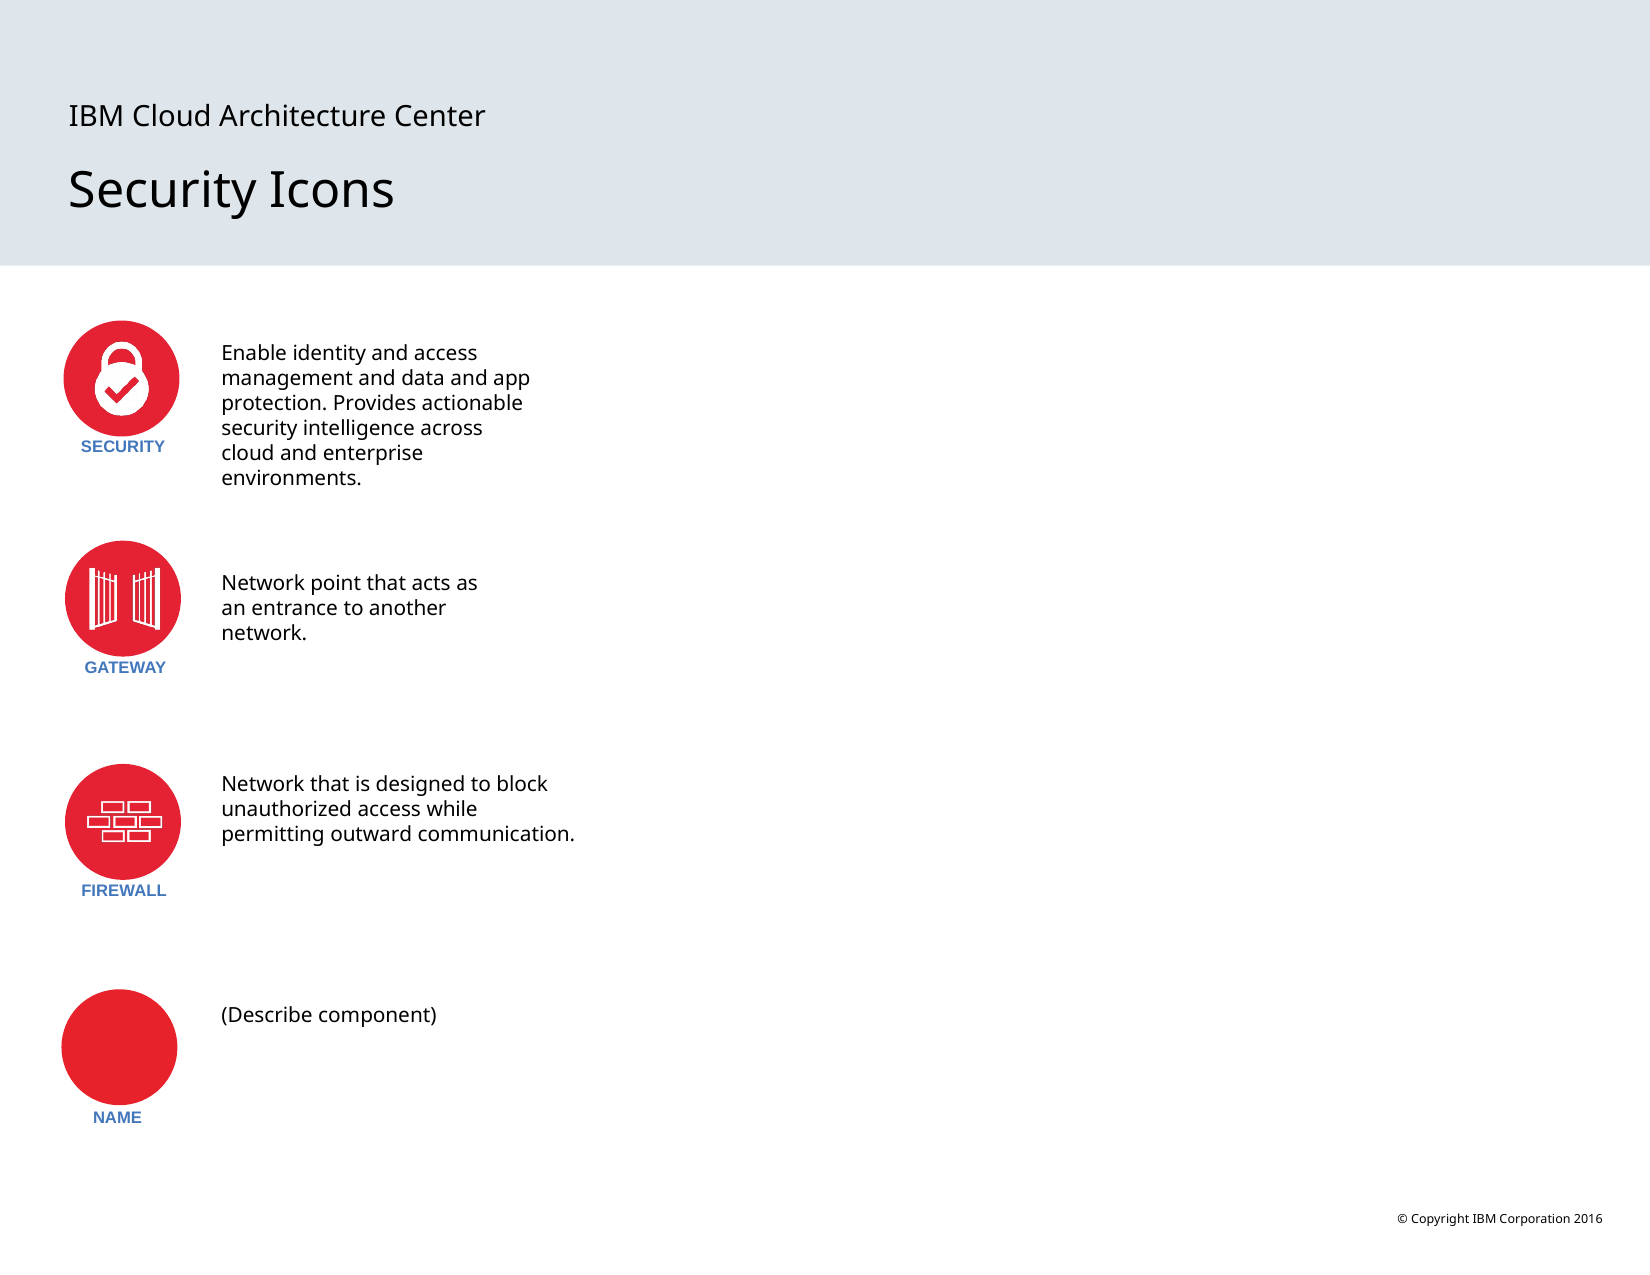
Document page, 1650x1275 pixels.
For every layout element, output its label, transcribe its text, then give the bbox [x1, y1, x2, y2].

text_box Enable identity and access management and data and app protection. Provides actionable security intelligence across cloud and enterprise environments. [213, 331, 550, 499]
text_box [64, 540, 182, 691]
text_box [63, 320, 180, 470]
text_box Security Icons [60, 148, 793, 226]
text_box IBM Cloud Architecture Center [60, 88, 497, 141]
text_box [0, 0, 1650, 266]
text_box (Describe component) [213, 992, 550, 1035]
text_box Network that is designed to block unauthorized access while permitting outward communication. [213, 761, 584, 854]
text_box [61, 988, 178, 1141]
text_box Network point that acts as an entrance to another network. [213, 561, 494, 653]
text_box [64, 763, 182, 915]
